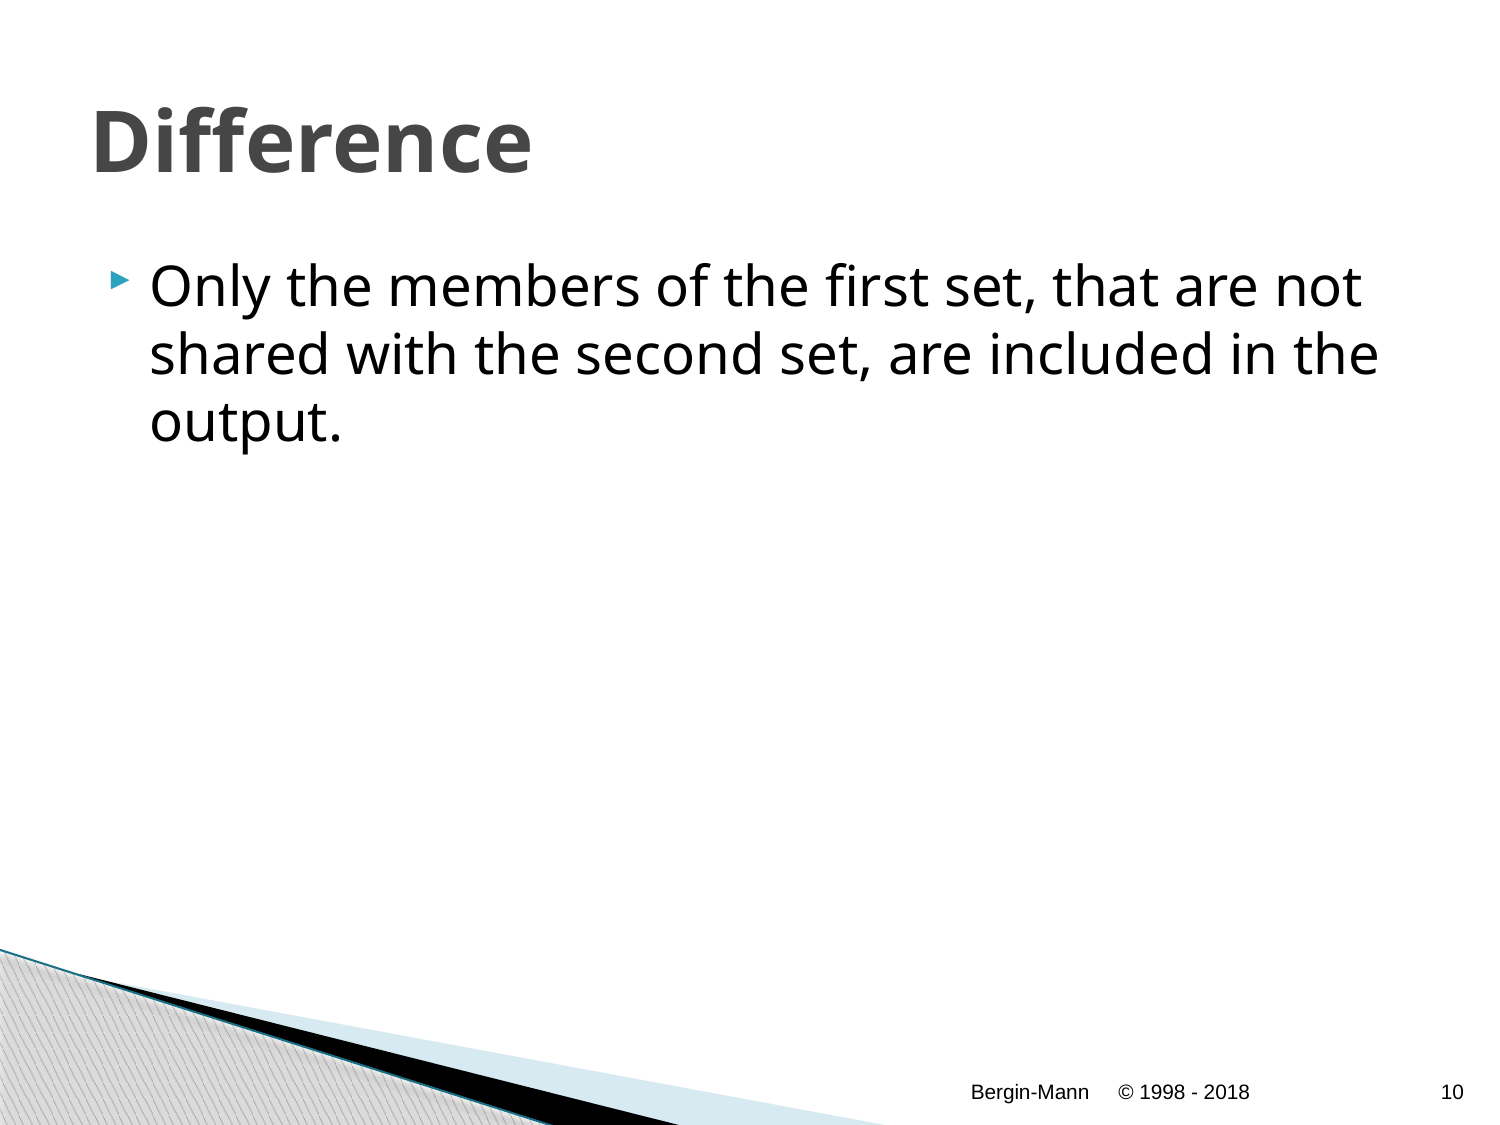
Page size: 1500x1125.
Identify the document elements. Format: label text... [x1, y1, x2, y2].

footer Bergin-Mann [718, 1051, 1105, 1112]
list Only the members of the first set, that are not shared with the second set, are included in the output. [75, 243, 1425, 986]
title Difference [75, 45, 1425, 233]
slide_number 10 [1418, 1051, 1479, 1112]
slide_number © 1998 - 2018 [1105, 1051, 1418, 1112]
